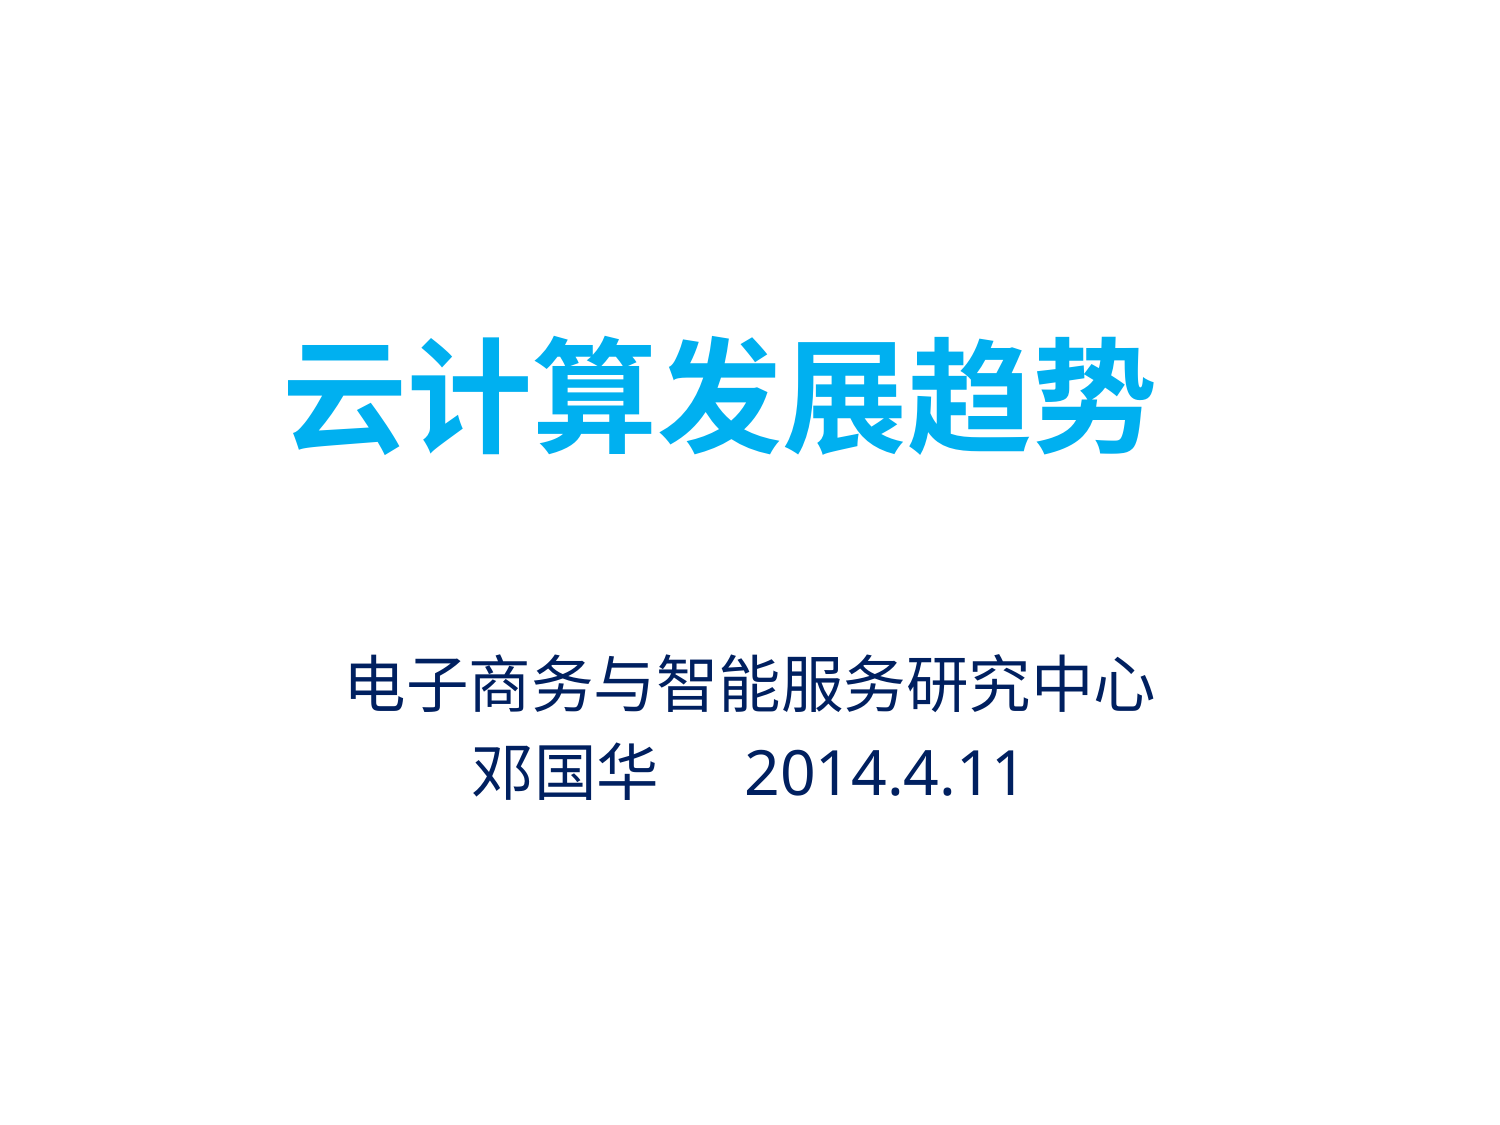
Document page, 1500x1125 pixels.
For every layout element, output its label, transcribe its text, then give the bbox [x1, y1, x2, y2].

subtitle 电子商务与智能服务研究中心 邓国华 2014.4.11 [225, 637, 1275, 925]
title 云计算发展趋势 [53, 196, 1388, 591]
